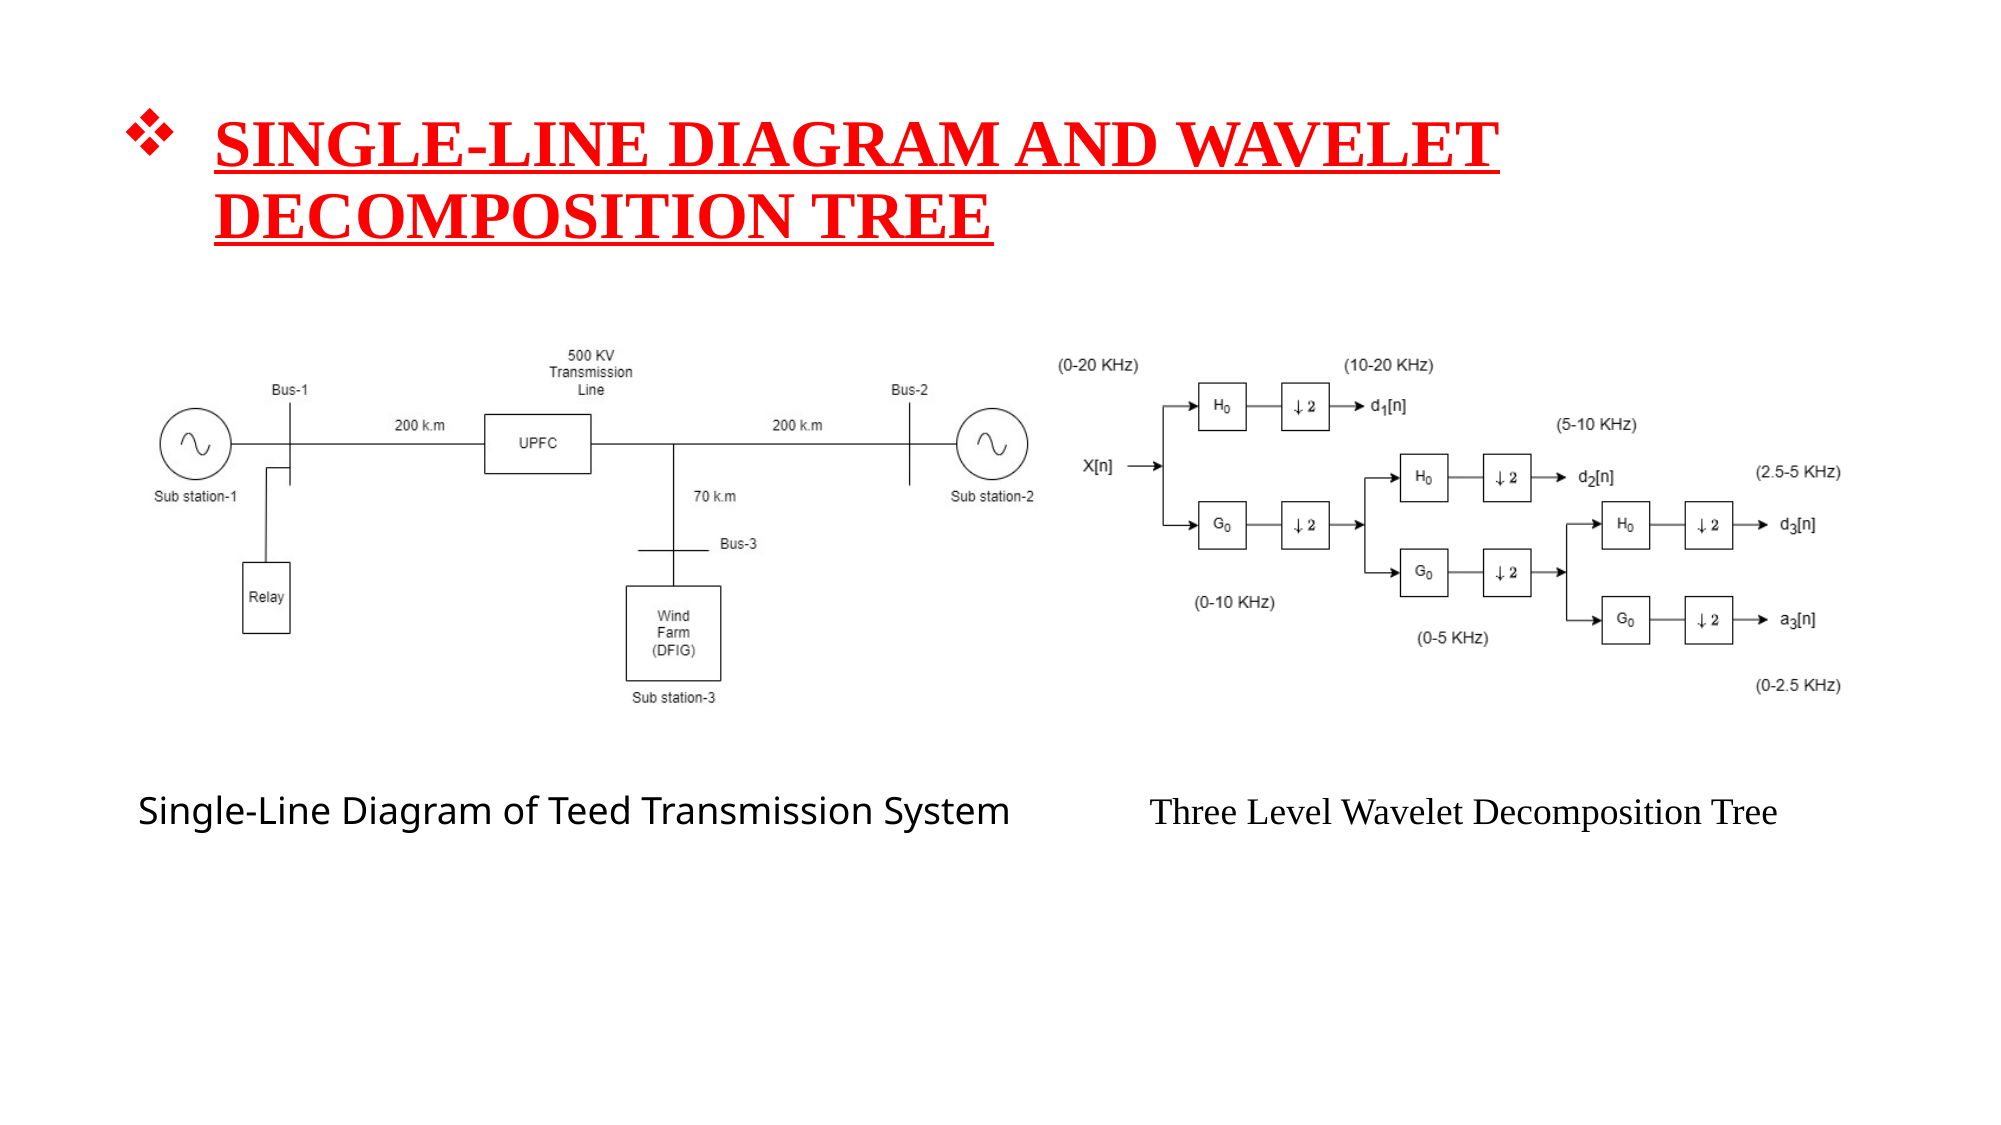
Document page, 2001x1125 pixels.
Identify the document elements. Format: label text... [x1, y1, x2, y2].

text_box Three Level Wavelet Decomposition Tree [999, 779, 1939, 839]
picture [142, 337, 1858, 717]
text_box Single-Line Diagram of Teed Transmission System [105, 779, 999, 839]
text_box SINGLE-LINE DIAGRAM and wavelet decomposition tree [105, 101, 1957, 272]
